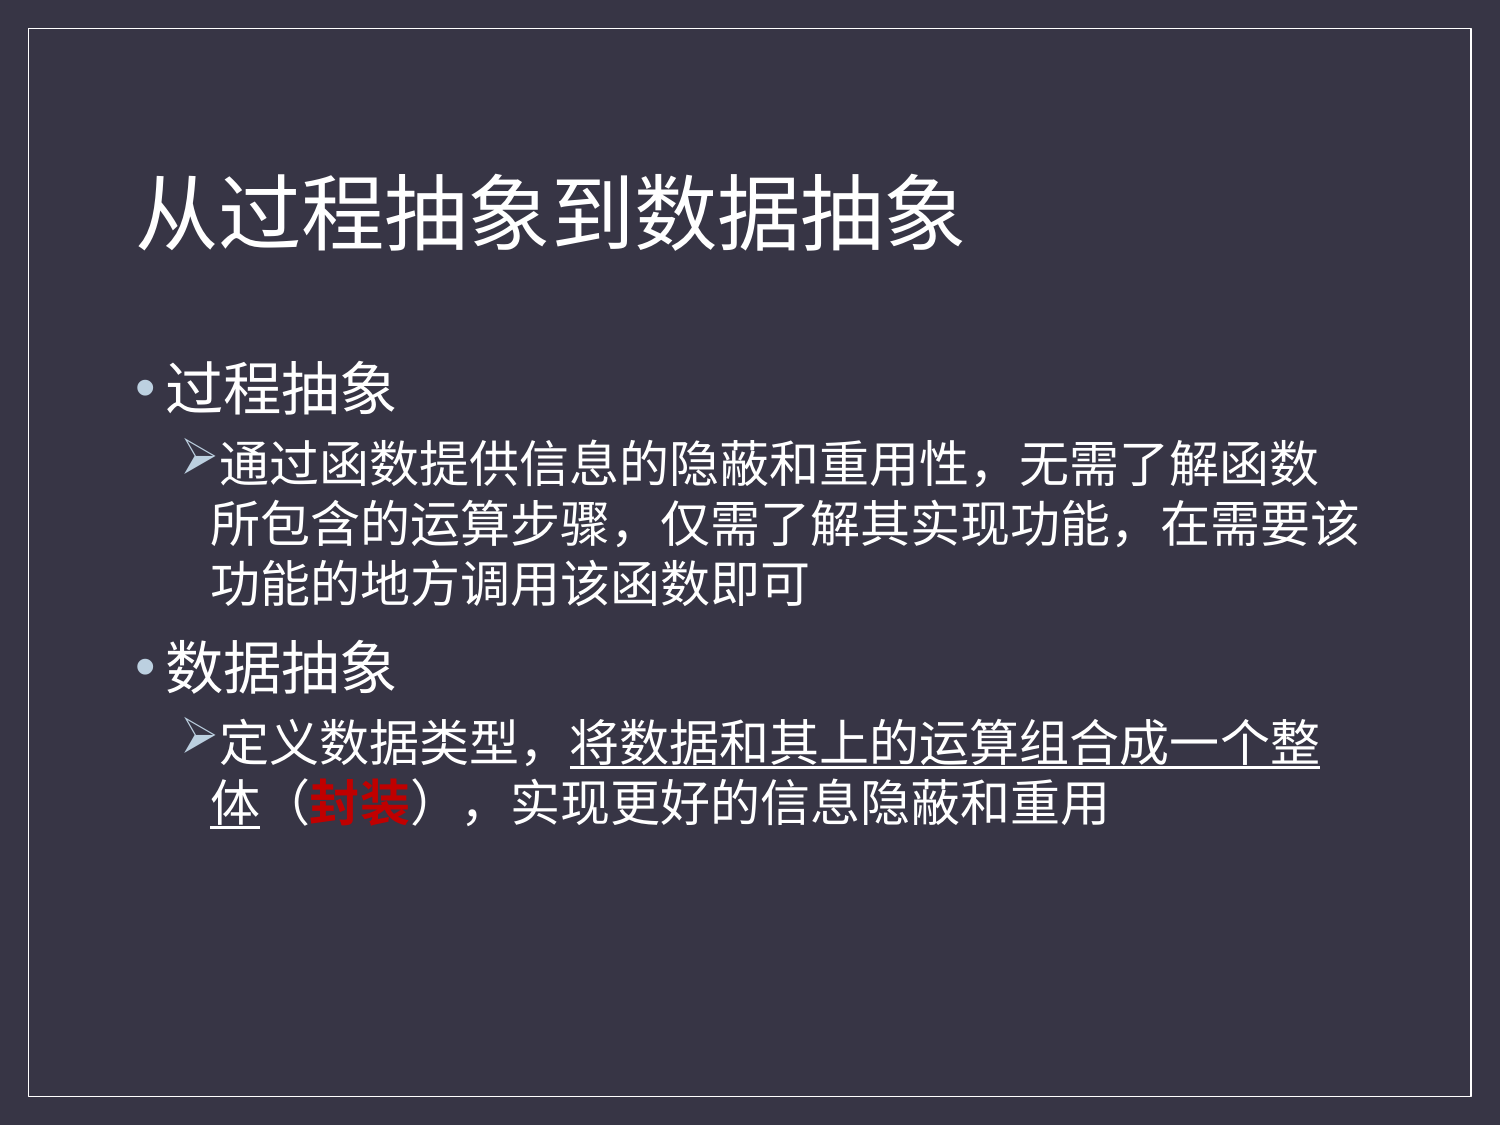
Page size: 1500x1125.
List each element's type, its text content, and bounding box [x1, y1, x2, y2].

list 过程抽象 通过函数提供信息的隐蔽和重用性，无需了解函数所包含的运算步骤，仅需了解其实现功能，在需要该功能的地方调用该函数即可 数据抽象 定义数据类型，将数据和其上的运算组合成一个整体（封装），实现更好的信息隐蔽和重用 [120, 345, 1380, 990]
title 从过程抽象到数据抽象 [120, 105, 1380, 331]
